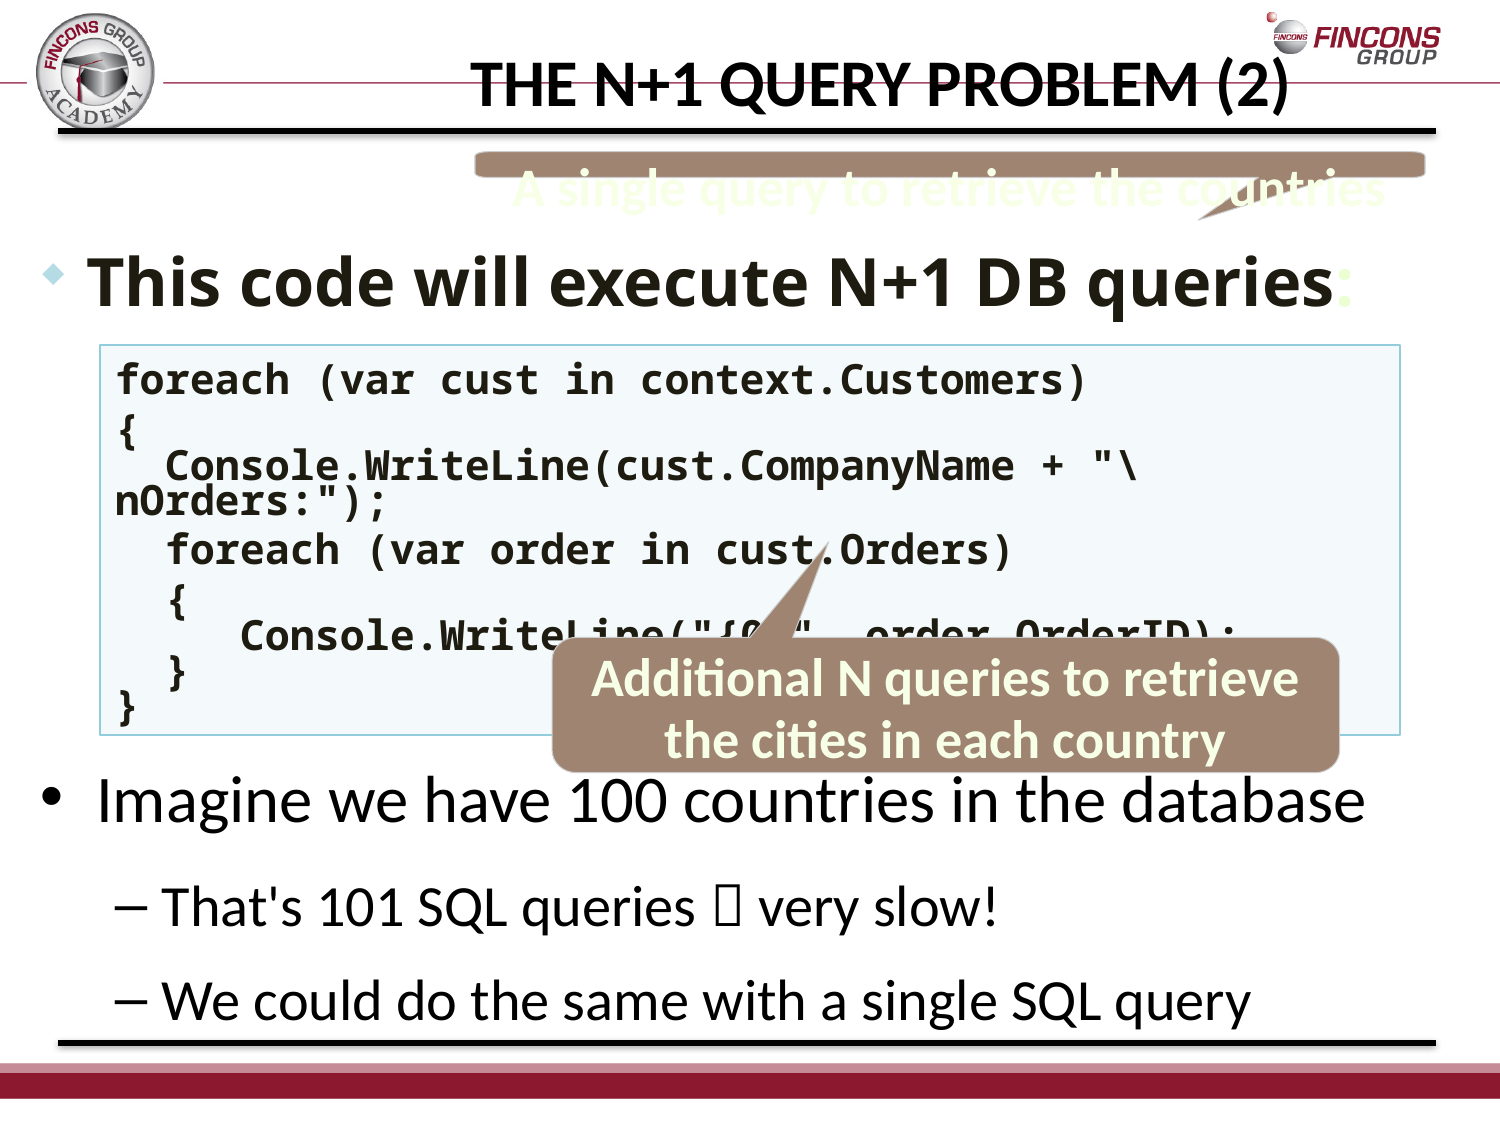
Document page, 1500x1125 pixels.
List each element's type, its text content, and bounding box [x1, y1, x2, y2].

text_box foreach (var cust in context.Customers) { Console.WriteLine(cust.CompanyName + "\nOrders:"); foreach (var order in cust.Orders) { Console.WriteLine("{0}", order.OrderID); } } [99, 345, 1400, 735]
text_box A single query to retrieve the countries [474, 151, 1426, 221]
list Imagine we have 100 countries in the database That's 101 SQL queries  very slow! We could do the same with a single SQL query [24, 747, 1463, 1049]
title The N+1 Query Problem (2) [299, 4, 1463, 156]
text_box This code will execute N+1 DB queries: [24, 232, 1475, 328]
text_box Additional N queries to retrieve the cities in each country [552, 541, 1340, 747]
picture [0, 0, 1500, 1125]
